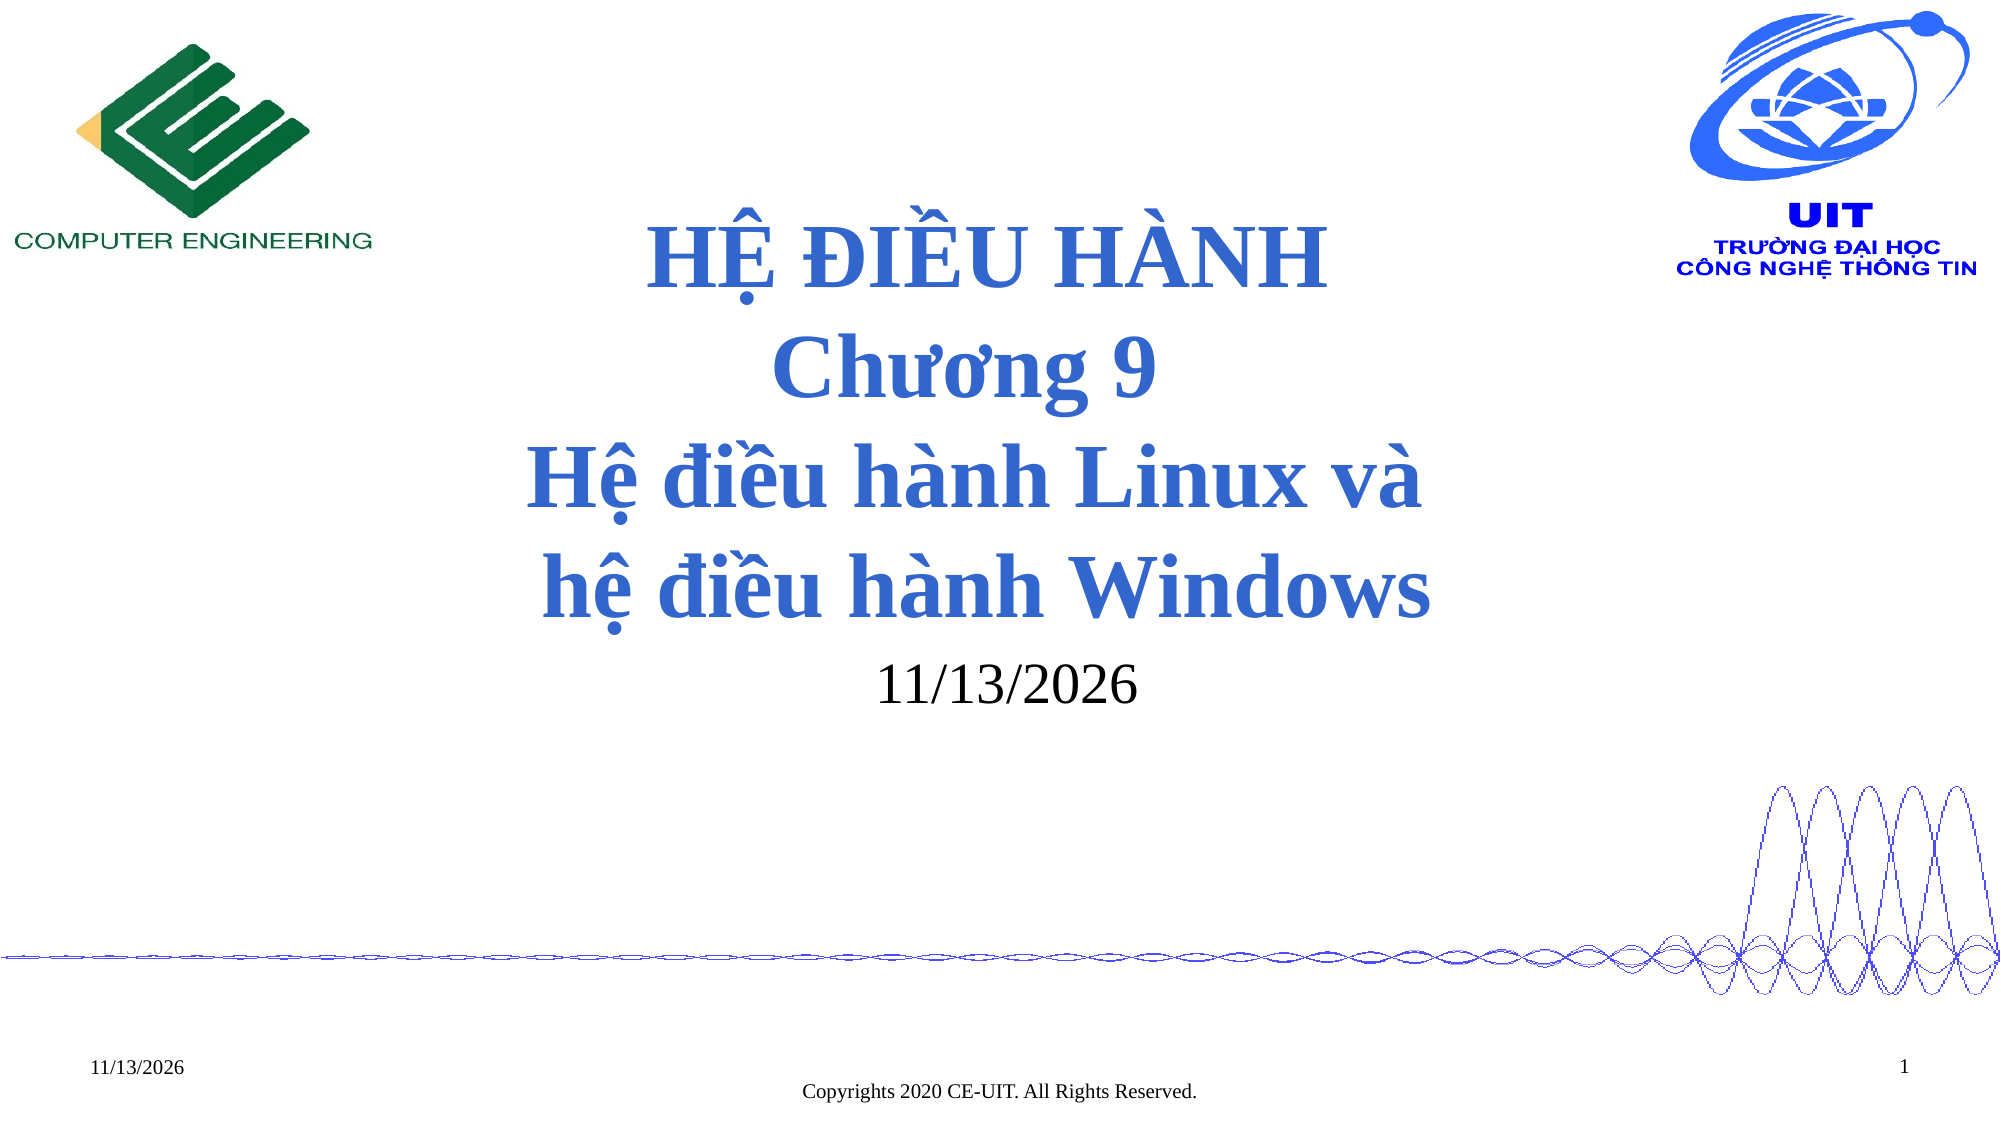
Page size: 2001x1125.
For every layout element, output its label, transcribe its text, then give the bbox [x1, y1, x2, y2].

picture [0, 1, 386, 291]
title Nguyên tắc thiết kế của Windows [0, 763, 2000, 1008]
slide_number 1 [1637, 1045, 1926, 1093]
footer Copyrights 2020 CE-UIT. All Rights Reserved. [538, 1070, 1461, 1118]
subtitle 12/25/2020 [299, 637, 1701, 926]
title HỆ ĐIỀU HÀNH Chương 9 Hệ điều hành Linux và hệ điều hành Windows [324, 349, 1651, 592]
picture [1677, 11, 1976, 279]
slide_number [74, 1046, 426, 1095]
